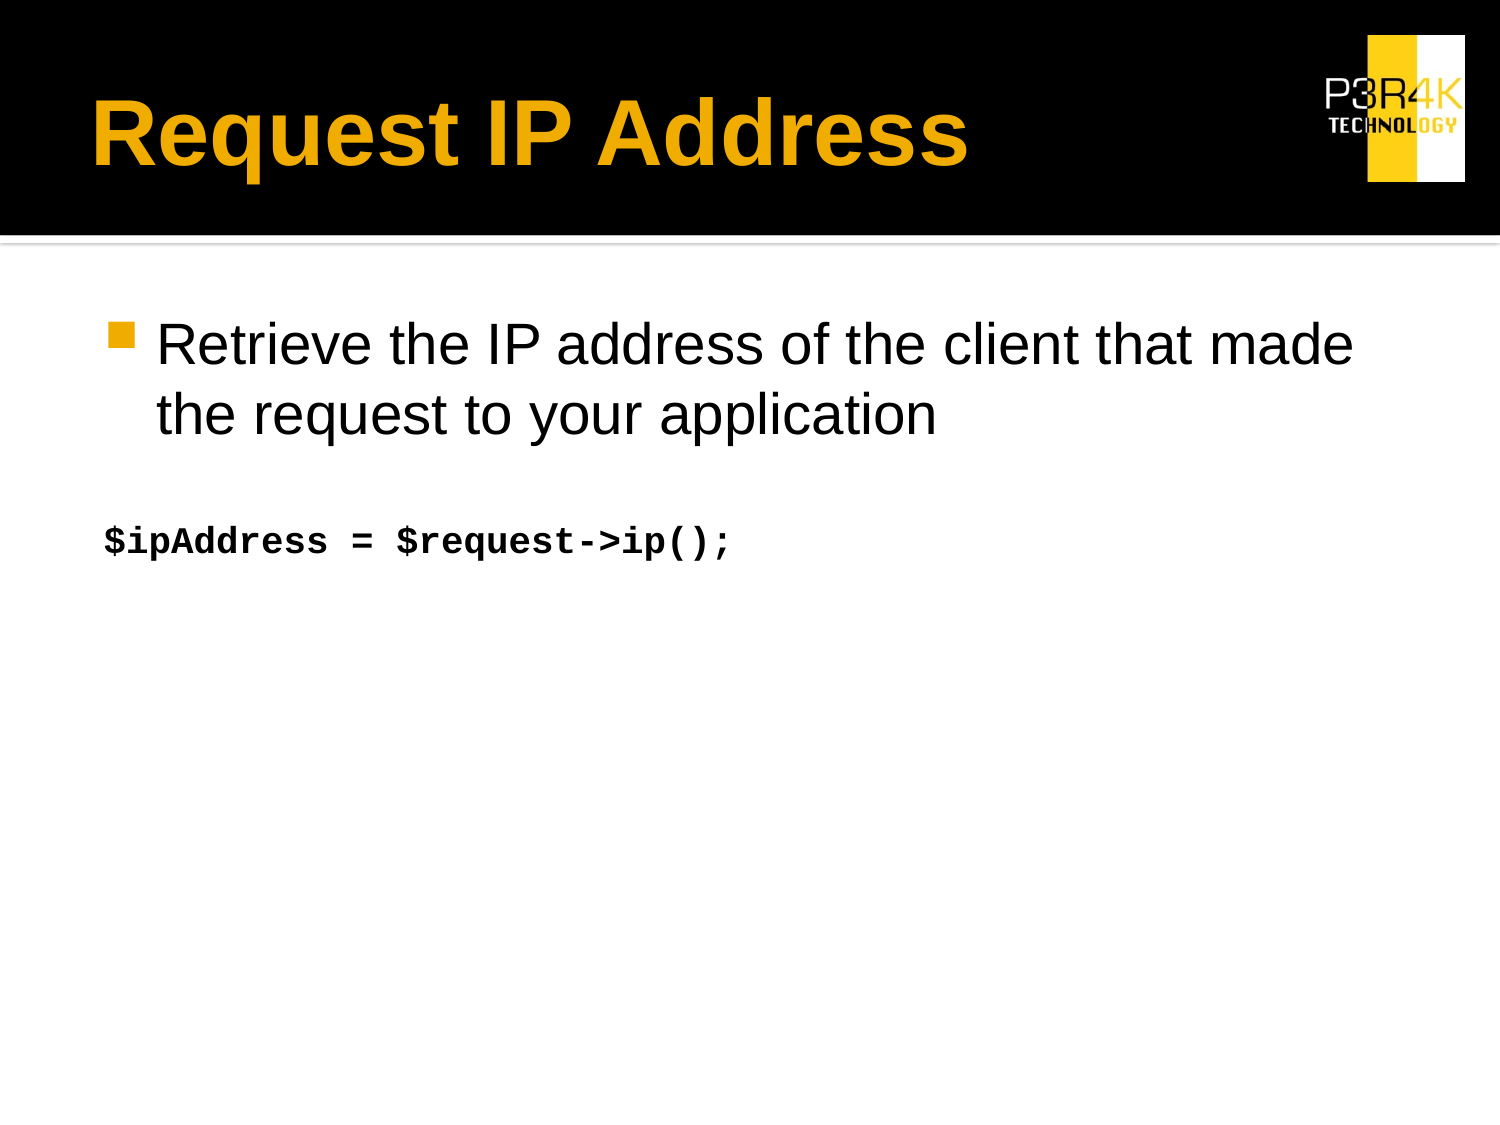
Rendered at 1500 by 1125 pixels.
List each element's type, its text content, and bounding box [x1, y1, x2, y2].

list Retrieve the IP address of the client that made the request to your application $ipAddress = $request->ip(); [75, 291, 1425, 1050]
picture [1425, 35, 1465, 182]
title Request IP Address [75, 25, 1425, 231]
